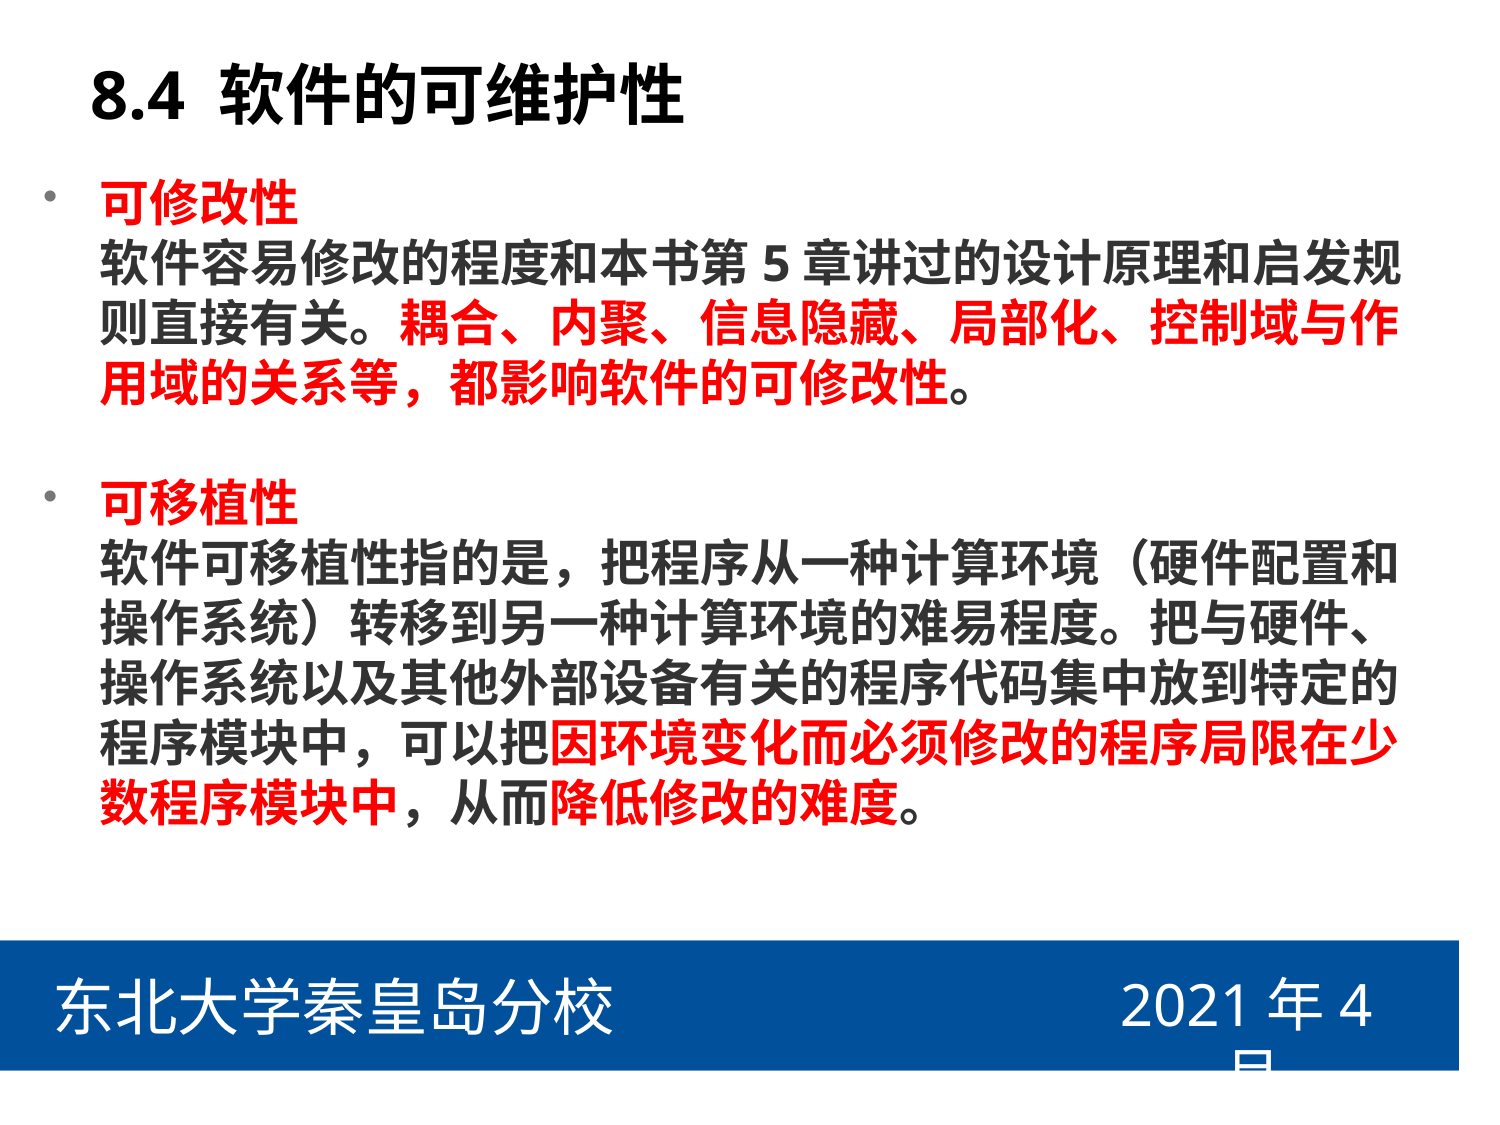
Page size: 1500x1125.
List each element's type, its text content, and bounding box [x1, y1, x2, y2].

list 可修改性 软件容易修改的程度和本书第5章讲过的设计原理和启发规则直接有关。耦合、内聚、信息隐藏、局部化、控制域与作用域的关系等，都影响软件的可修改性。 可移植性 软件可移植性指的是，把程序从一种计算环境（硬件配置和操作系统）转移到另一种计算环境的难易程度。把与硬件、操作系统以及其他外部设备有关的程序代码集中放到特定的程序模块中，可以把因环境变化而必须修改的程序局限在少数程序模块中，从而降低修改的难度。 [27, 163, 1442, 926]
title 8.4 软件的可维护性 [74, 44, 1442, 153]
